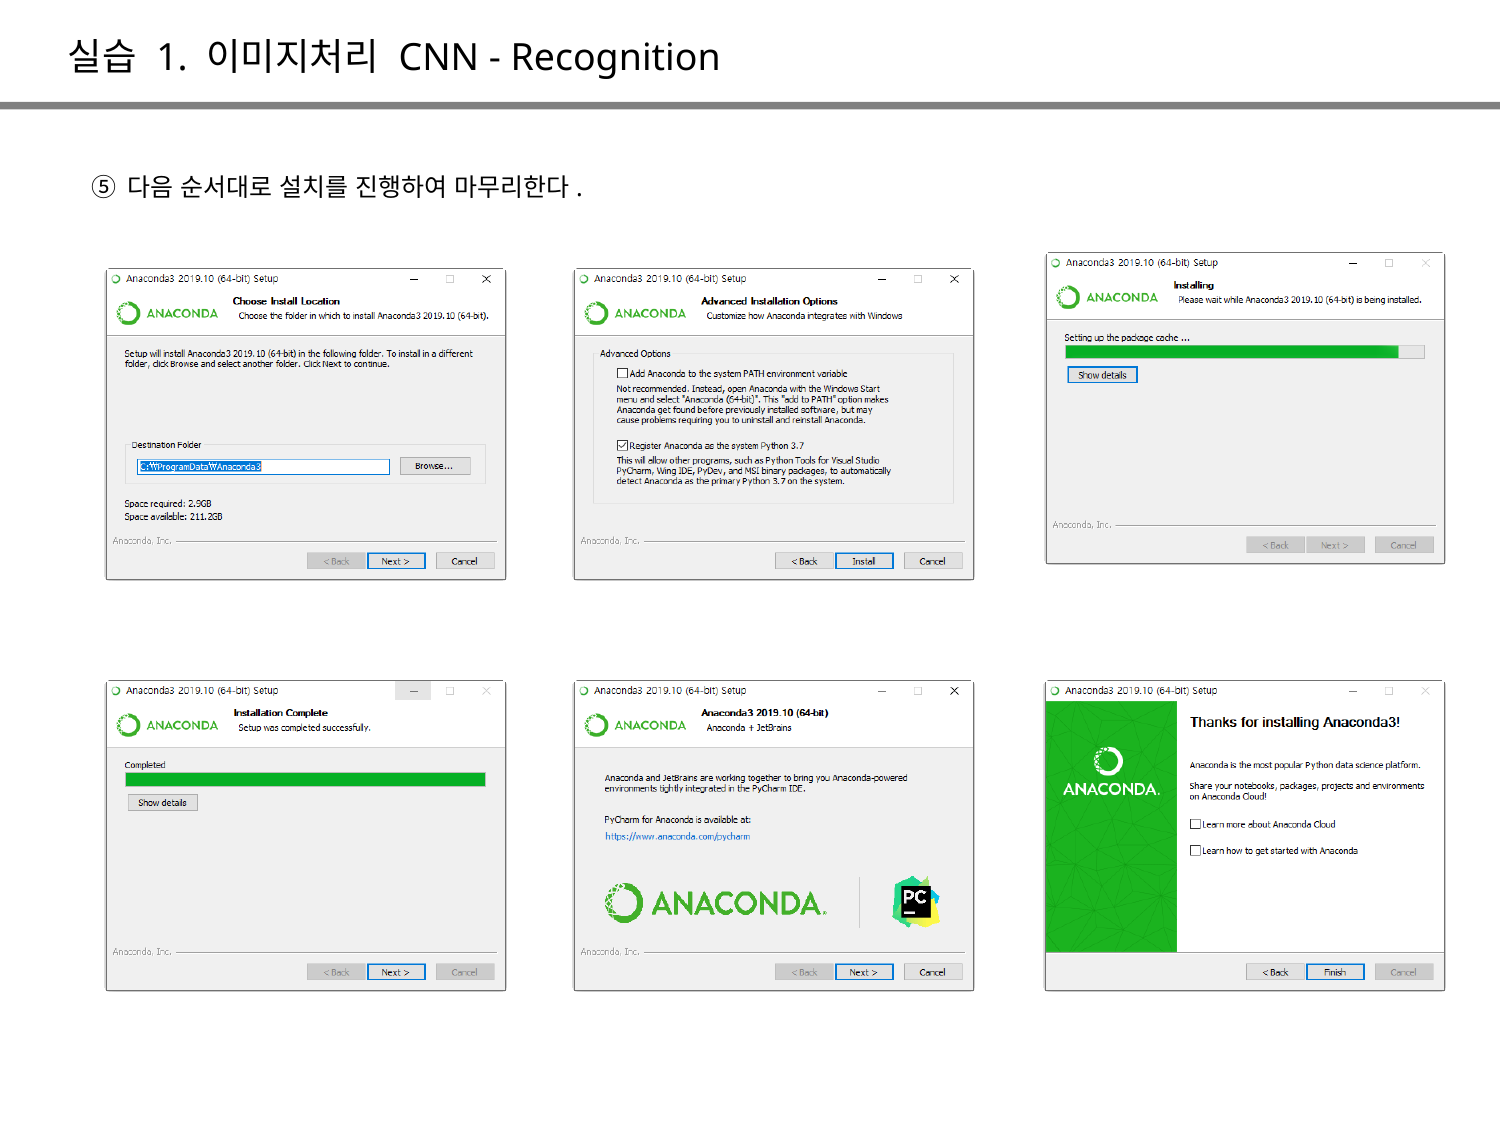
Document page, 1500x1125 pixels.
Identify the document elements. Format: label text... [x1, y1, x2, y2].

picture [1043, 680, 1446, 993]
text_box 실습 1. 이미지처리 CNN - Recognition [53, 26, 892, 86]
picture [572, 680, 975, 993]
text_box ⑤ 다음 순서대로 설치를 진행하여 마무리한다. [65, 148, 598, 209]
picture [104, 680, 507, 993]
picture [1043, 252, 1446, 565]
picture [572, 268, 975, 581]
text_box [0, 100, 1500, 111]
picture [104, 268, 507, 581]
